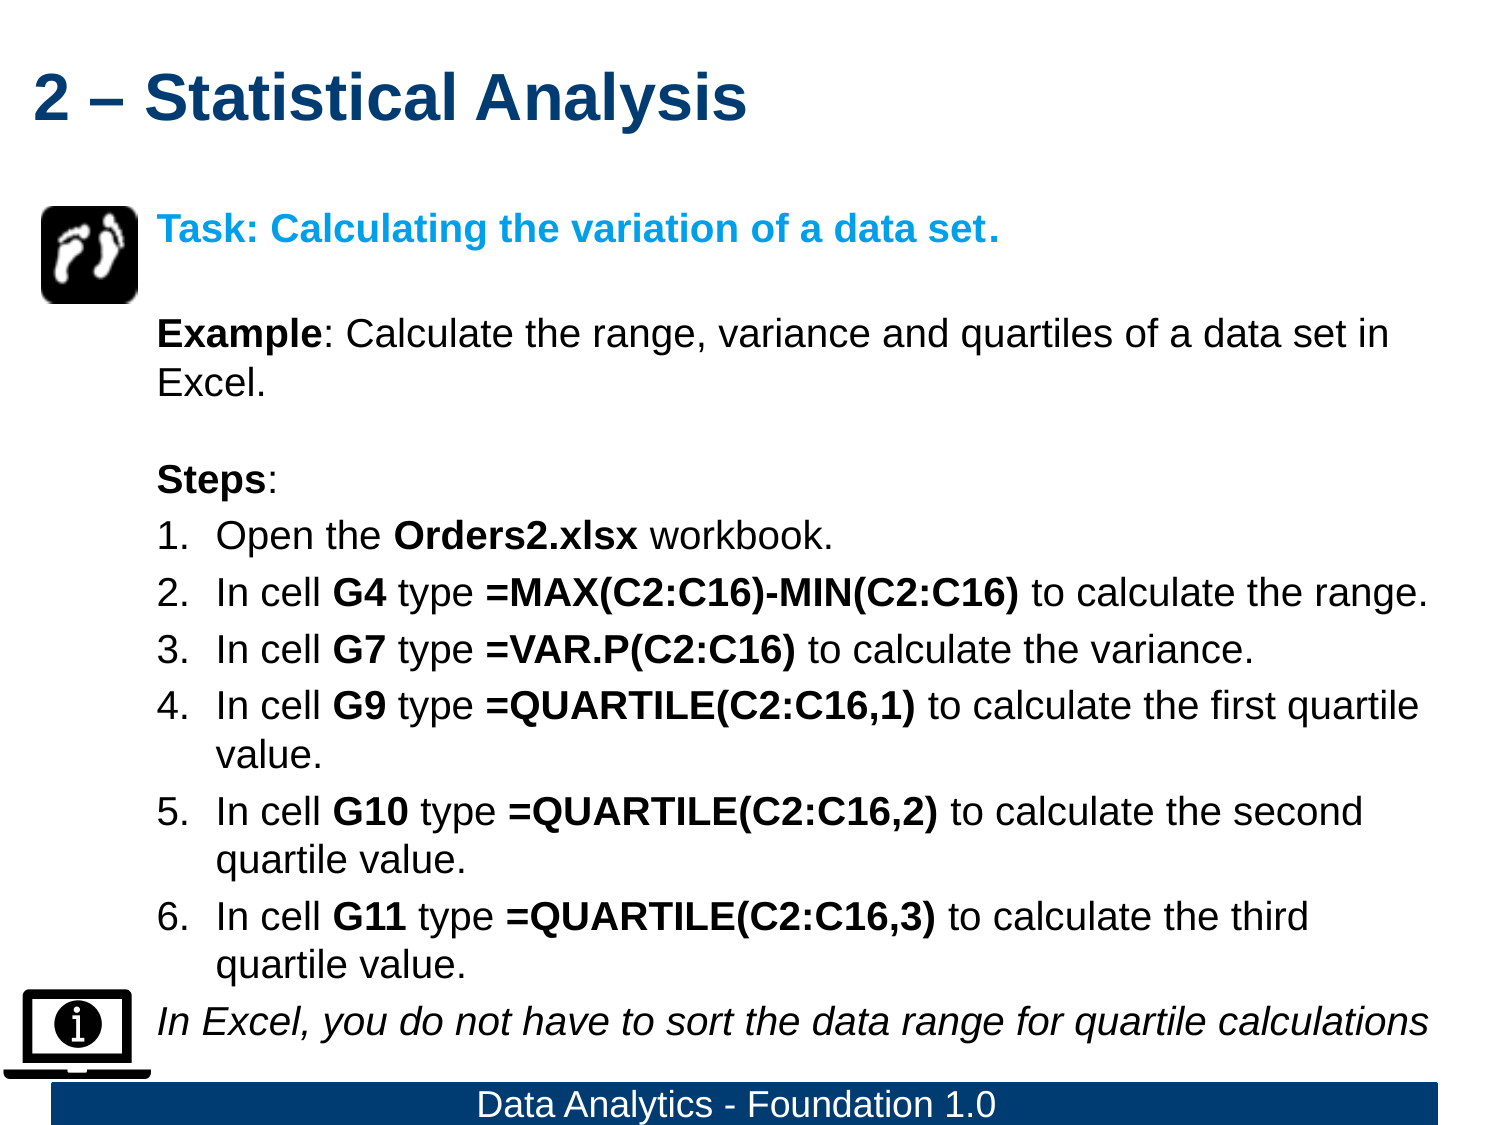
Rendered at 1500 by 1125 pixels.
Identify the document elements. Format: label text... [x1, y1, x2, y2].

text_box Task: Calculating the variation of a data set. Example: Calculate the range, variance and quartiles of a data set in Excel. Steps: Open the Orders2.xlsx workbook. In cell G4 type =MAX(C2:C16)-MIN(C2:C16) to calculate the range. In cell G7 type =VAR.P(C2:C16) to calculate the variance. In cell G9 type =QUARTILE(C2:C16,1) to calculate the first quartile value. In cell G10 type =QUARTILE(C2:C16,2) to calculate the second quartile value. In cell G11 type =QUARTILE(C2:C16,3) to calculate the third quartile value. In Excel, you do not have to sort the data range for quartile calculations [141, 194, 1450, 1090]
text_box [0, 957, 154, 1112]
picture [41, 206, 139, 304]
title 2 – Statistical Analysis [0, 0, 1495, 188]
footer Data Analytics - Foundation 1.0 [461, 1072, 1041, 1125]
